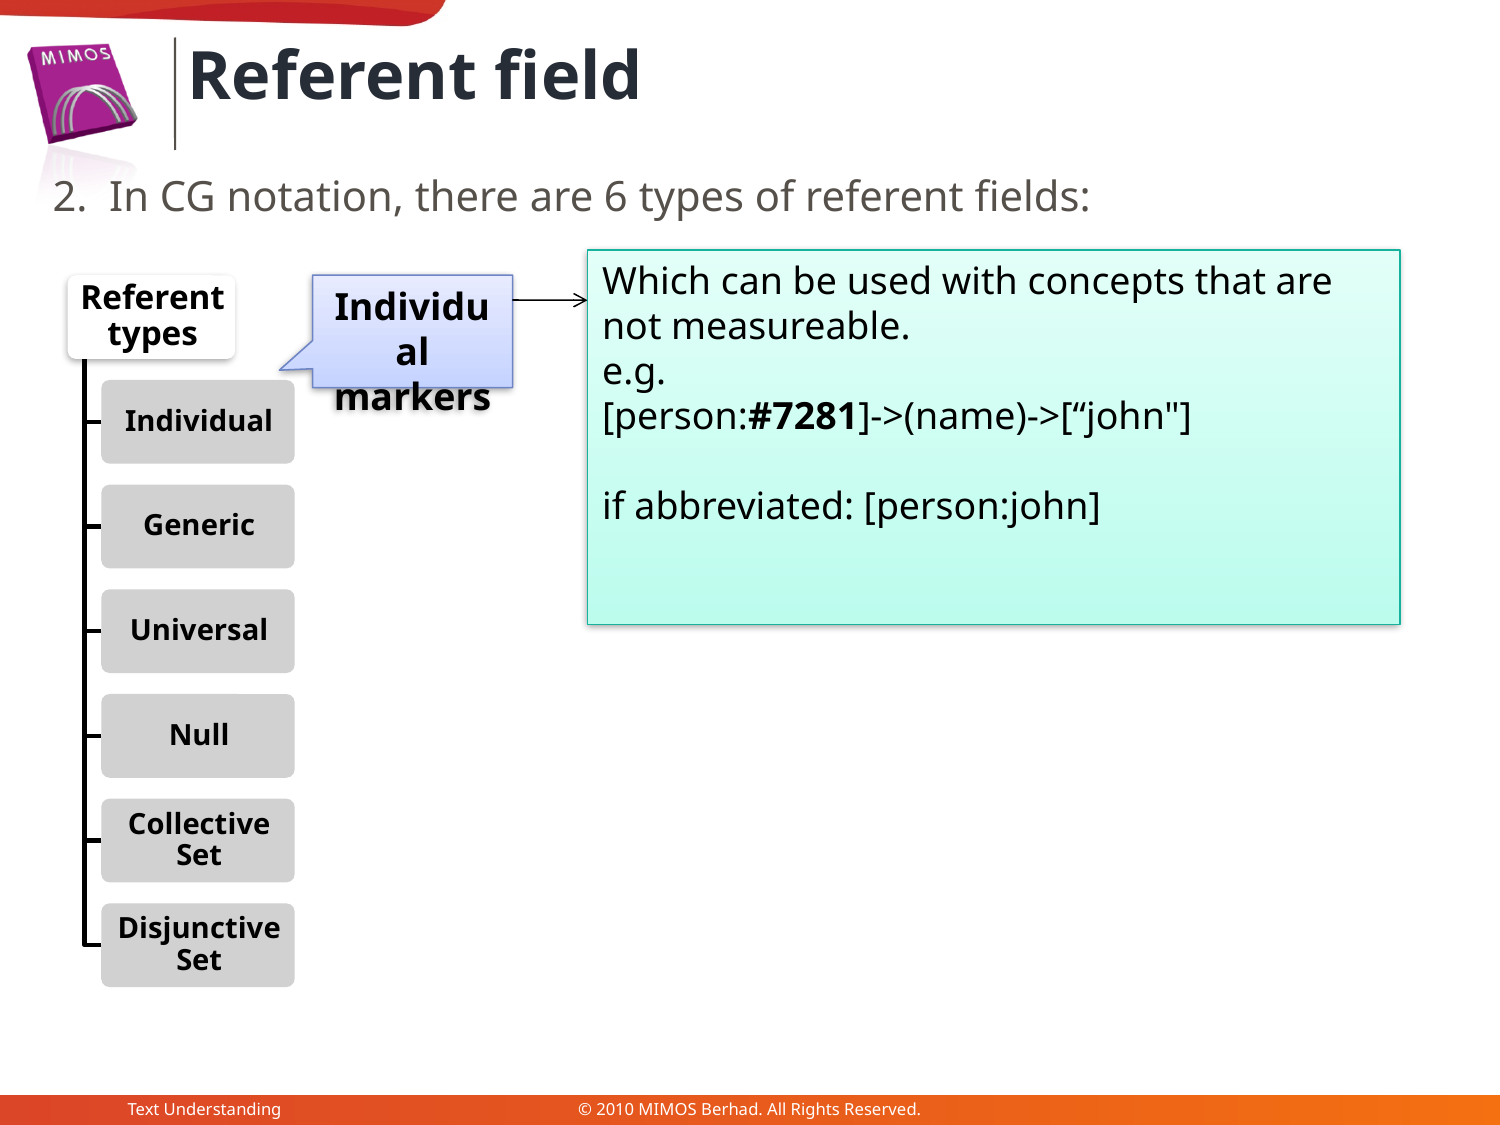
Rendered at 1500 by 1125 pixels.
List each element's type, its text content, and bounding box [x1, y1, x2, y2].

footer © 2010 MIMOS Berhad. All Rights Reserved. [512, 1091, 988, 1125]
picture [0, 0, 450, 250]
text_box Referent field [173, 24, 1500, 213]
text_box Which can be used with concepts that are not measureable. e.g. [person:#7281]->(name)->[“john"] if abbreviated: [person:john] [587, 249, 1401, 625]
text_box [0, 274, 863, 988]
list 2. In CG notation, there are 6 types of referent fields: [37, 162, 1450, 963]
slide_number Text Understanding [112, 1091, 426, 1125]
